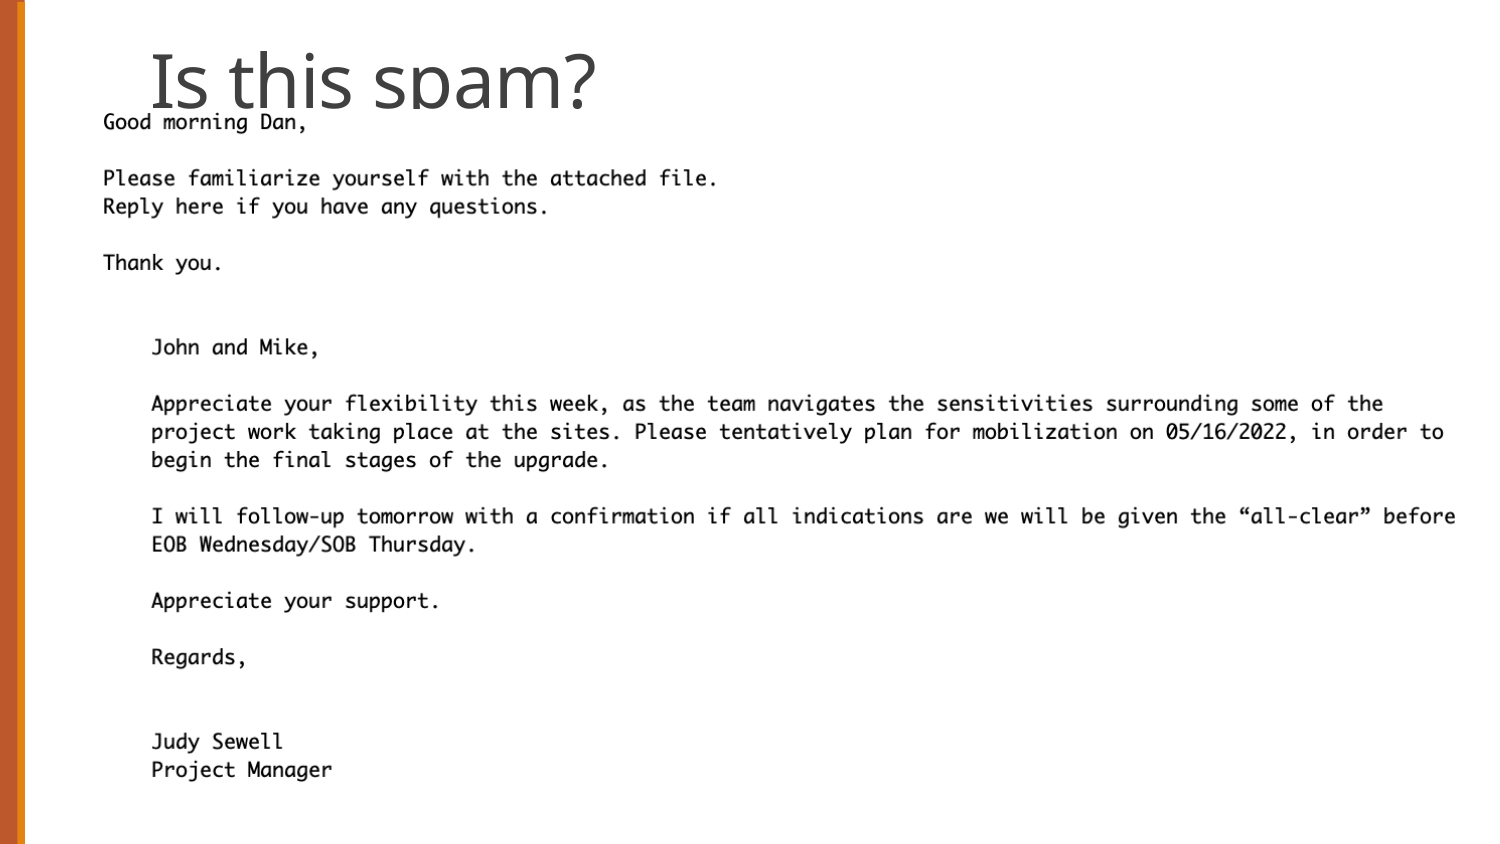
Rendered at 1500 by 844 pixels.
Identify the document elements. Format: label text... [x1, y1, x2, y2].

picture [99, 108, 1468, 792]
title Is this spam? [135, 19, 1373, 105]
